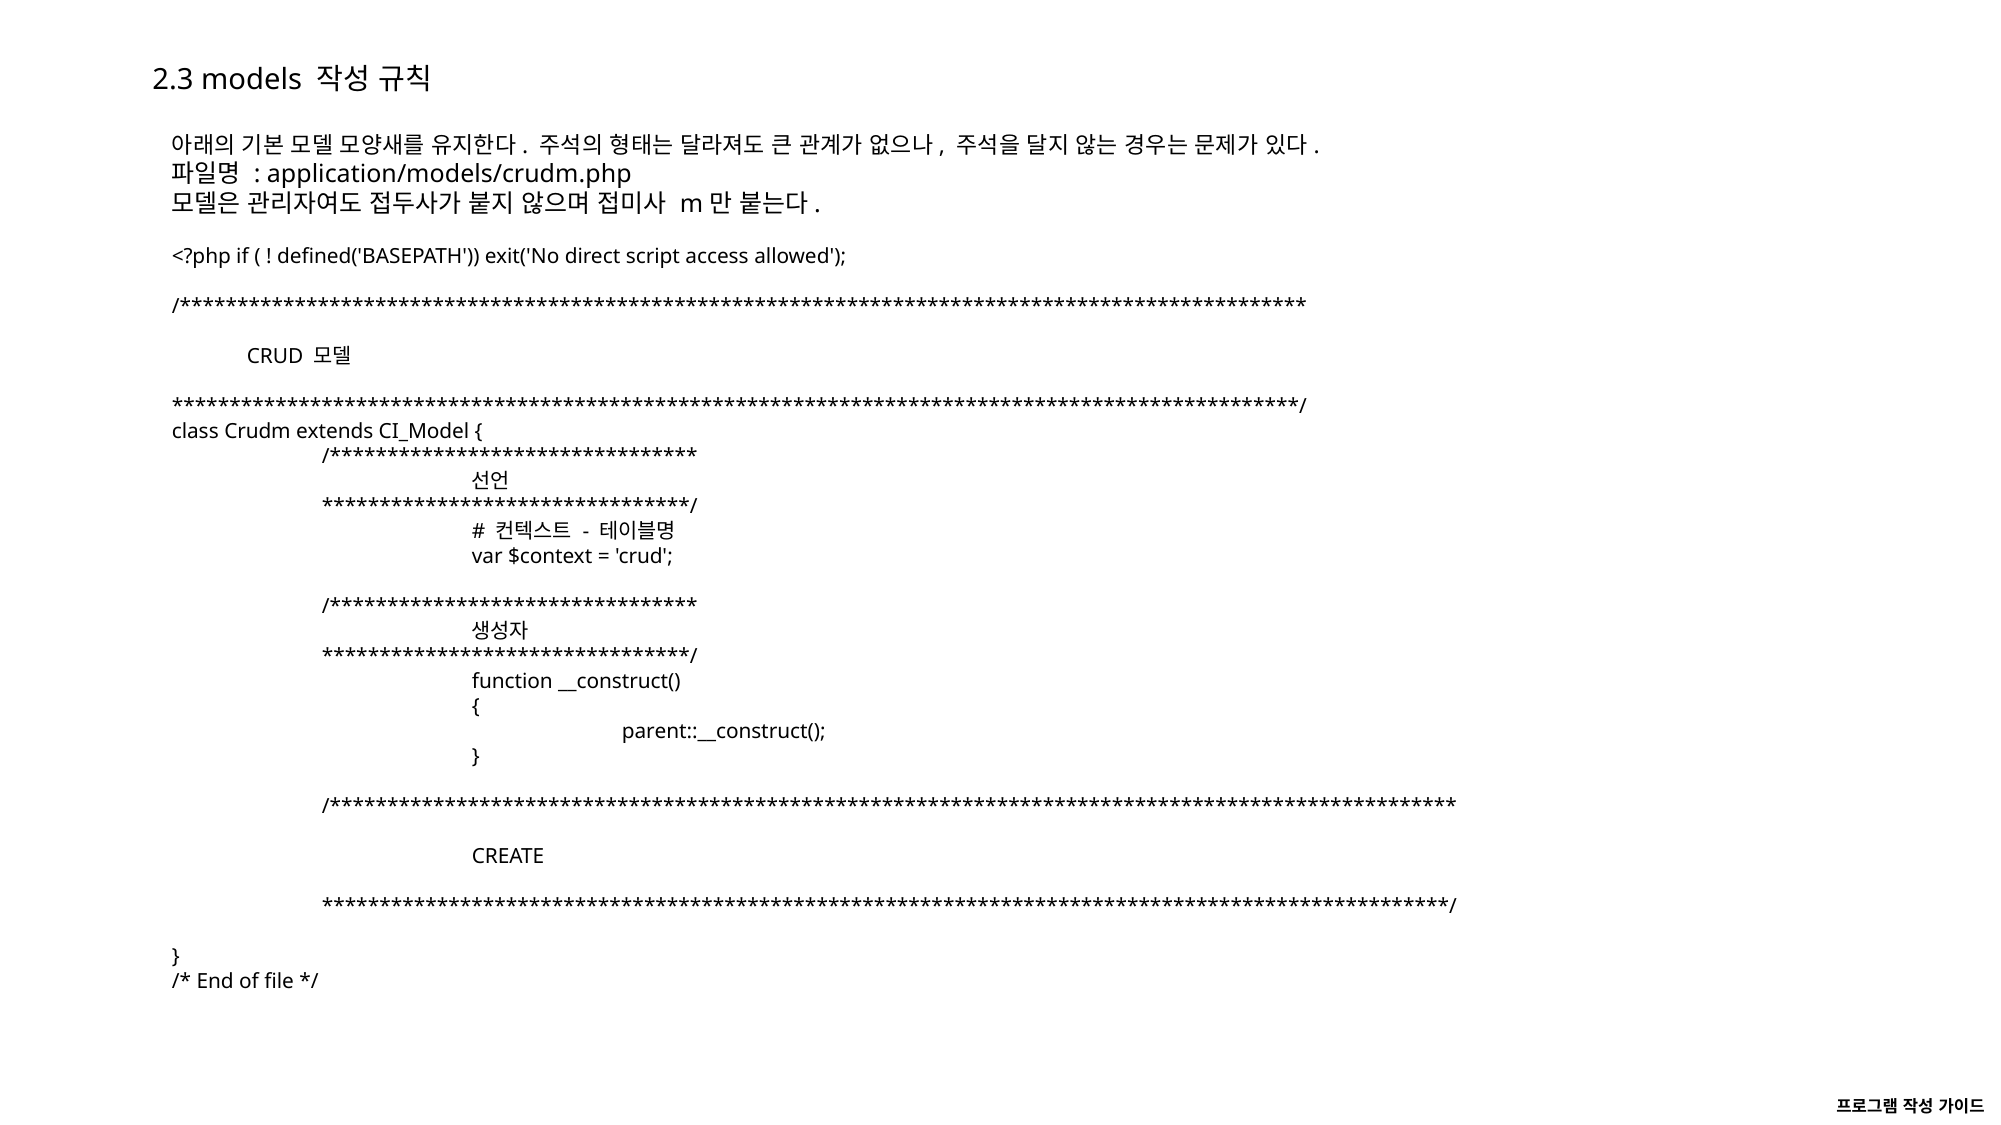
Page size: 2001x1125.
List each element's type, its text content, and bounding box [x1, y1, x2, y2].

text_box 아래의 기본 모델 모양새를 유지한다. 주석의 형태는 달라져도 큰 관계가 없으나, 주석을 달지 않는 경우는 문제가 있다. 파일명 : application/models/crudm.php 모델은 관리자여도 접두사가 붙지 않으며 접미사 m만 붙는다. <?php if ( ! defined('BASEPATH')) exit('No direct script access allowed'); /************************************************************************************************** CRUD 모델 **************************************************************************************************/ class Crudm extends CI_Model { /******************************** 선언 ********************************/ # 컨텍스트 - 테이블명 var $context = 'crud'; /******************************** 생성자 ********************************/ function __construct() { parent::__construct(); } /************************************************************************************************** CREATE **************************************************************************************************/ } /* End of file */ [157, 123, 1977, 1000]
title 2.3 models 작성 규칙 [137, 59, 1863, 100]
